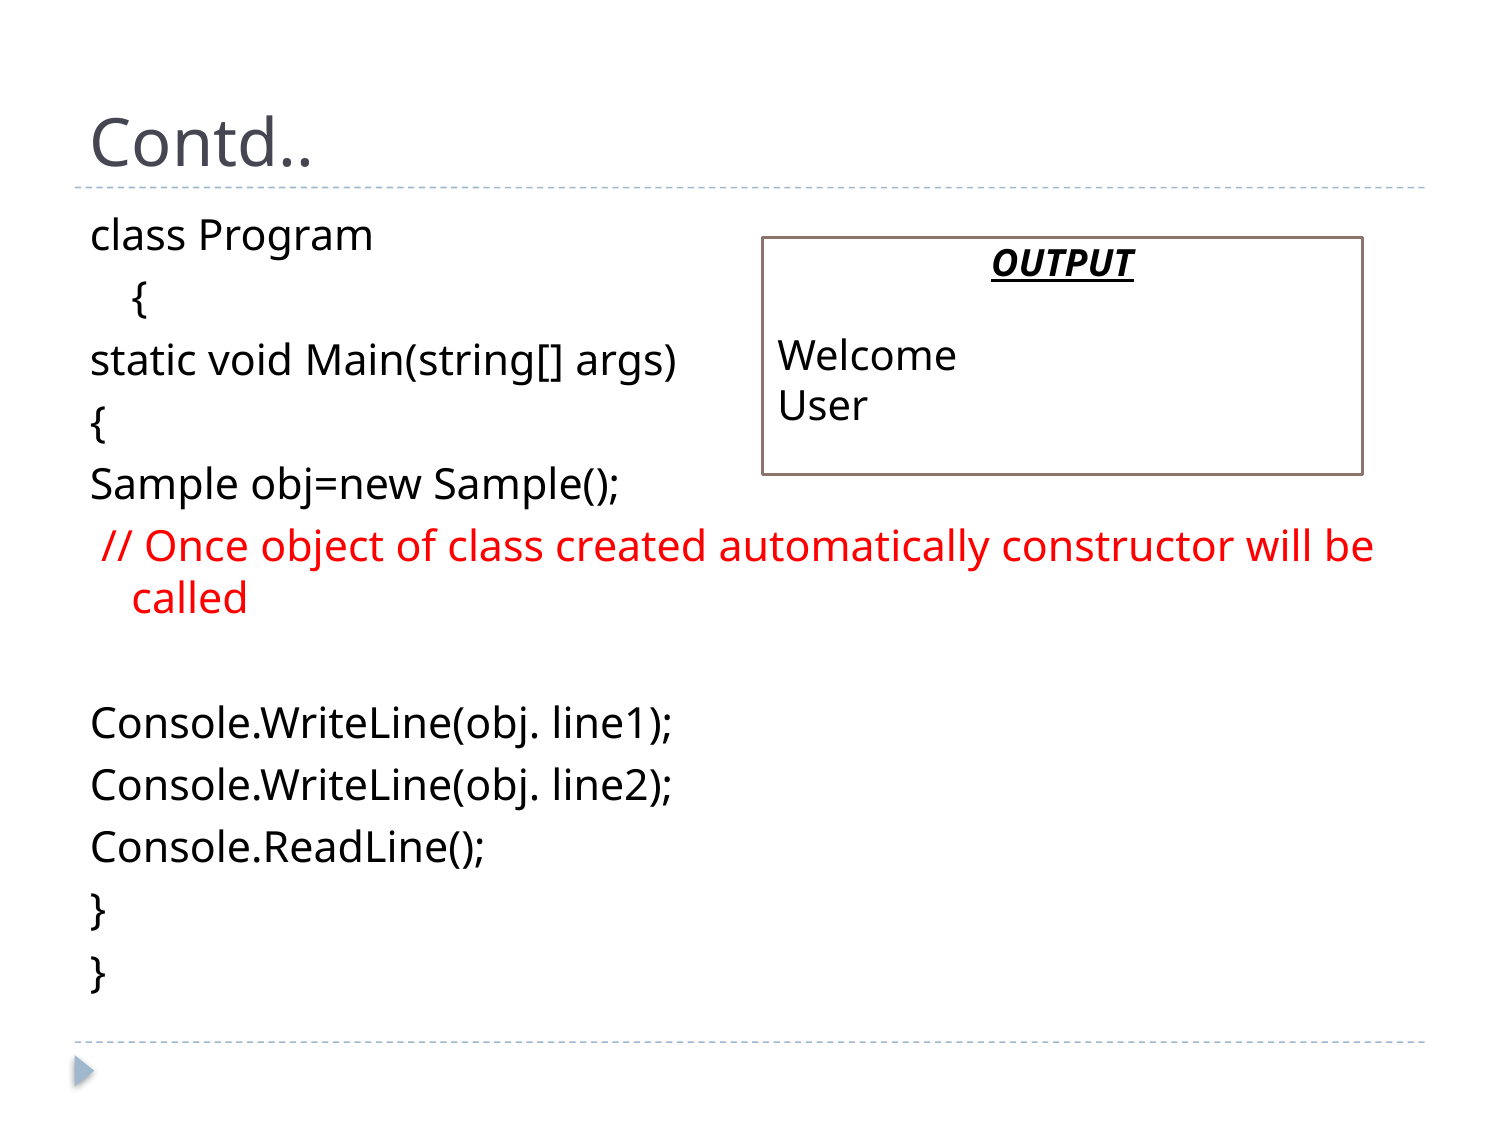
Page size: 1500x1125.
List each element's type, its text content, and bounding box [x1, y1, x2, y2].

list class Program { static void Main(string[] args) { Sample obj=new Sample(); // Once object of class created automatically constructor will be called Console.WriteLine(obj. line1); Console.WriteLine(obj. line2); Console.ReadLine(); } } [75, 200, 1425, 1010]
title Contd.. [75, 24, 1425, 188]
text_box OUTPUT Welcome User [761, 236, 1364, 476]
